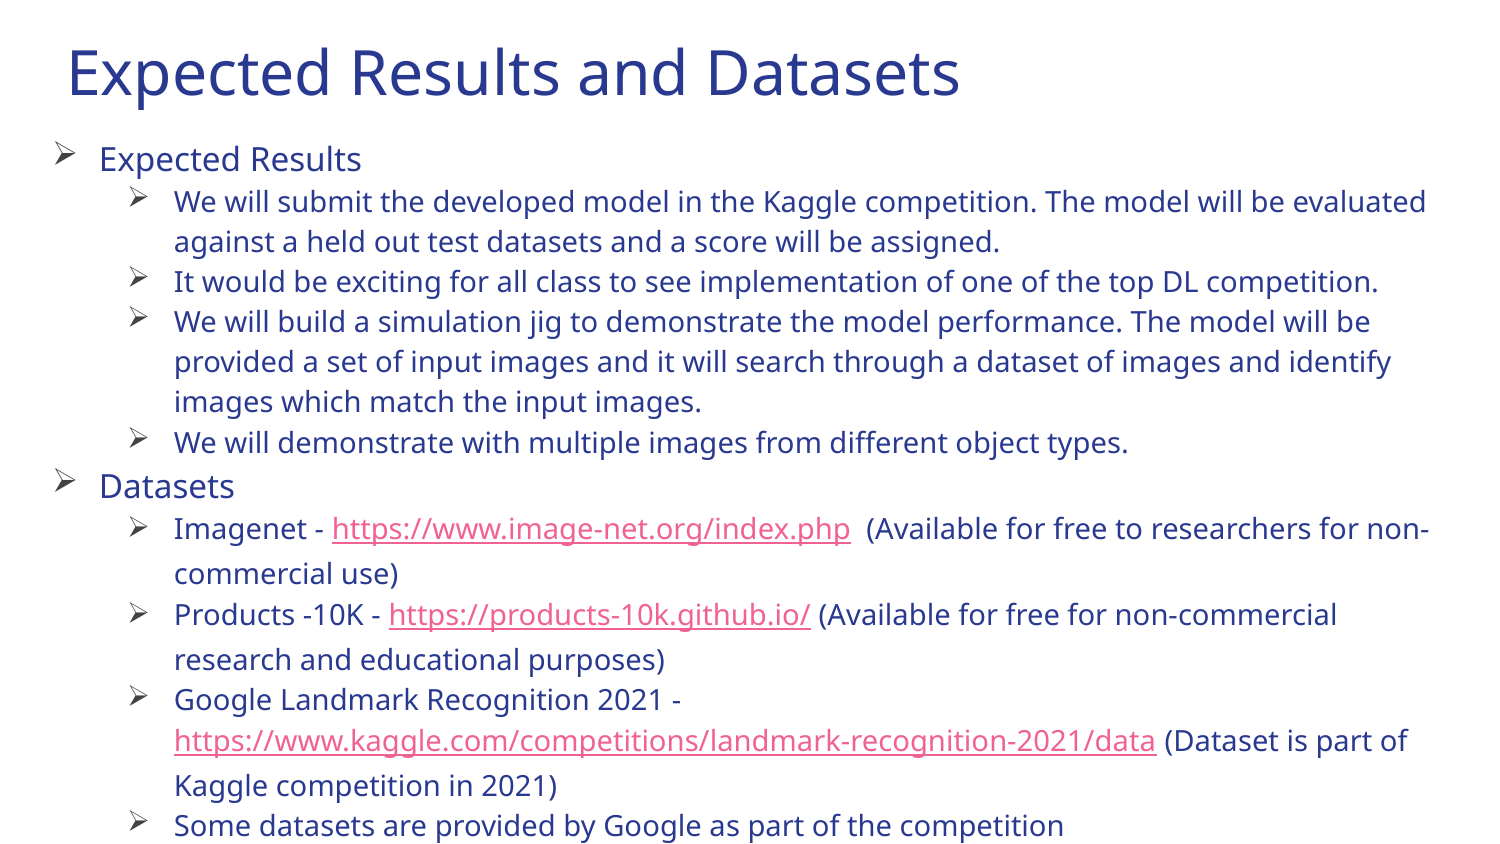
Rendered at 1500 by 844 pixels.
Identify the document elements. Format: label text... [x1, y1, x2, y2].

list Expected Results We will submit the developed model in the Kaggle competition. The model will be evaluated against a held out test datasets and a score will be assigned. It would be exciting for all class to see implementation of one of the top DL competition. We will build a simulation jig to demonstrate the model performance. The model will be provided a set of input images and it will search through a dataset of images and identify images which match the input images. We will demonstrate with multiple images from different object types. Datasets Imagenet - https://www.image-net.org/index.php (Available for free to researchers for non-commercial use) Products -10K - https://products-10k.github.io/ (Available for free for non-commercial research and educational purposes) Google Landmark Recognition 2021 - https://www.kaggle.com/competitions/landmark-recognition-2021/data (Dataset is part of Kaggle competition in 2021) Some datasets are provided by Google as part of the competition 90% data is used for training while 10% is used for validation. [37, 116, 1461, 769]
title Expected Results and Datasets [51, 18, 1449, 116]
